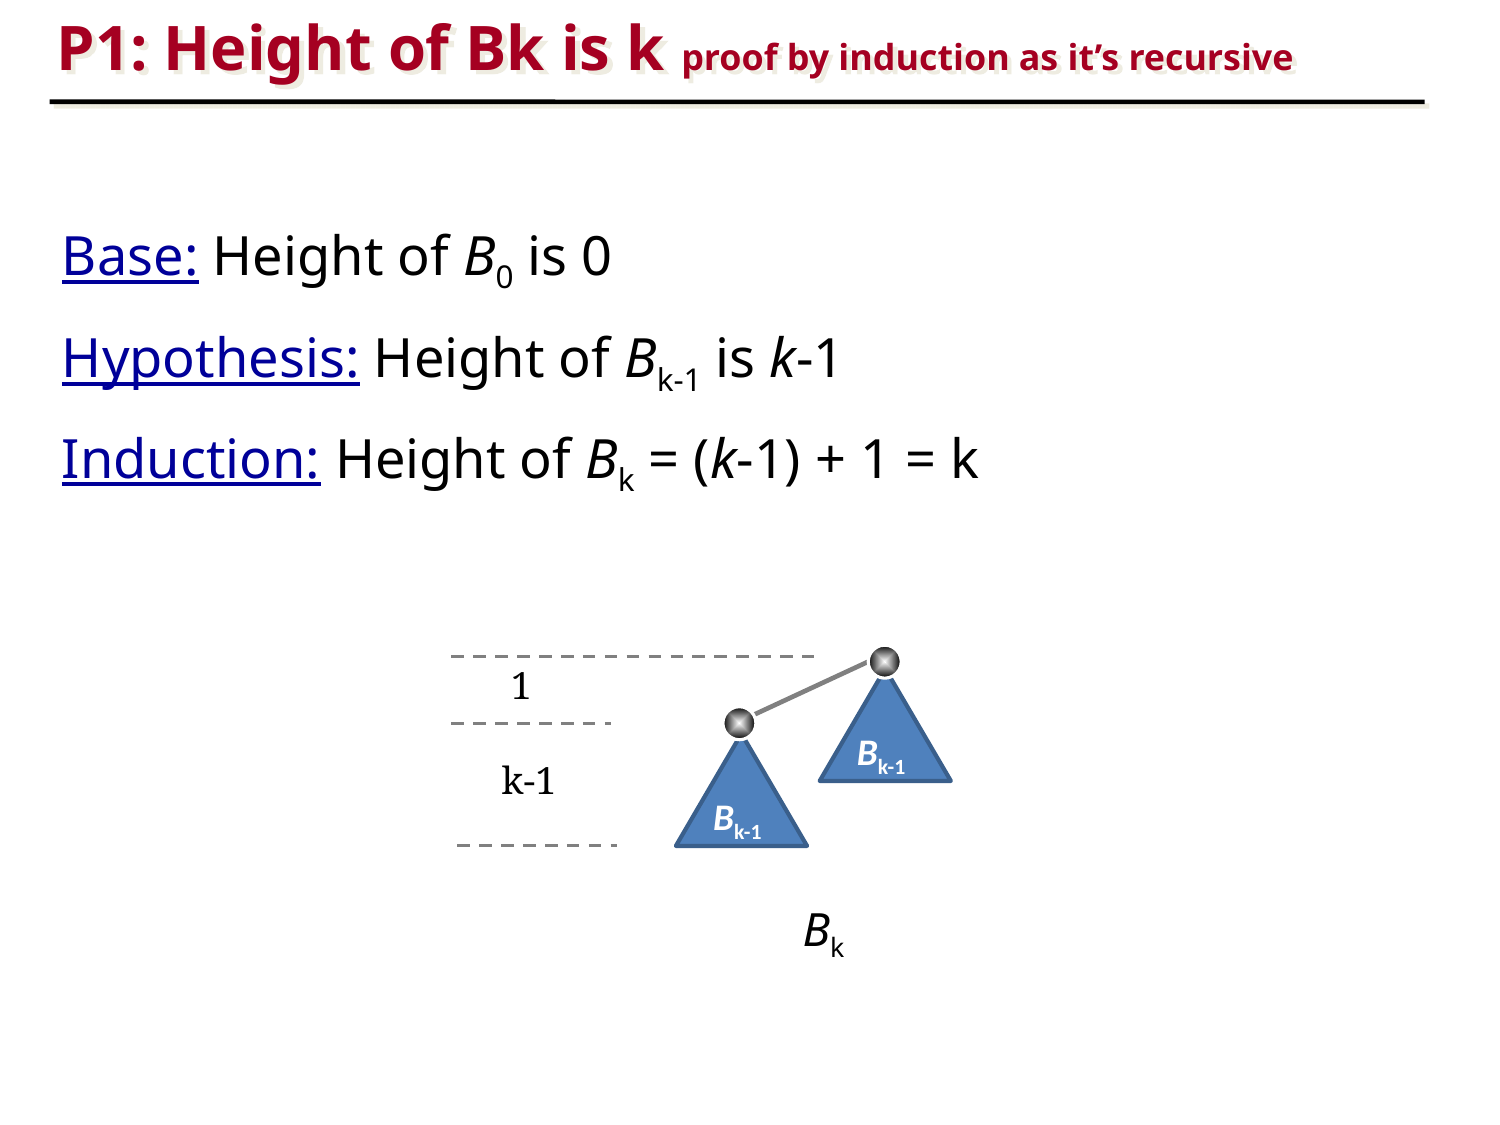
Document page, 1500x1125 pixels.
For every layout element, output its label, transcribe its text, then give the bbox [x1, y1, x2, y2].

text_box [722, 706, 756, 732]
text_box Base: Height of B0 is 0 [47, 213, 1294, 303]
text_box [750, 661, 869, 717]
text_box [675, 733, 808, 847]
text_box [868, 645, 902, 667]
text_box Bk [787, 893, 874, 971]
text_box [819, 668, 952, 782]
text_box 1 [496, 666, 603, 715]
text_box k-1 [486, 749, 594, 810]
text_box Induction: Height of Bk = (k-1) + 1 = k [47, 416, 1294, 506]
text_box Hypothesis: Height of Bk-1 is k-1 [47, 316, 1294, 405]
text_box P1: Height of Bk is k proof by induction as it’s recursive [42, 1, 1317, 102]
